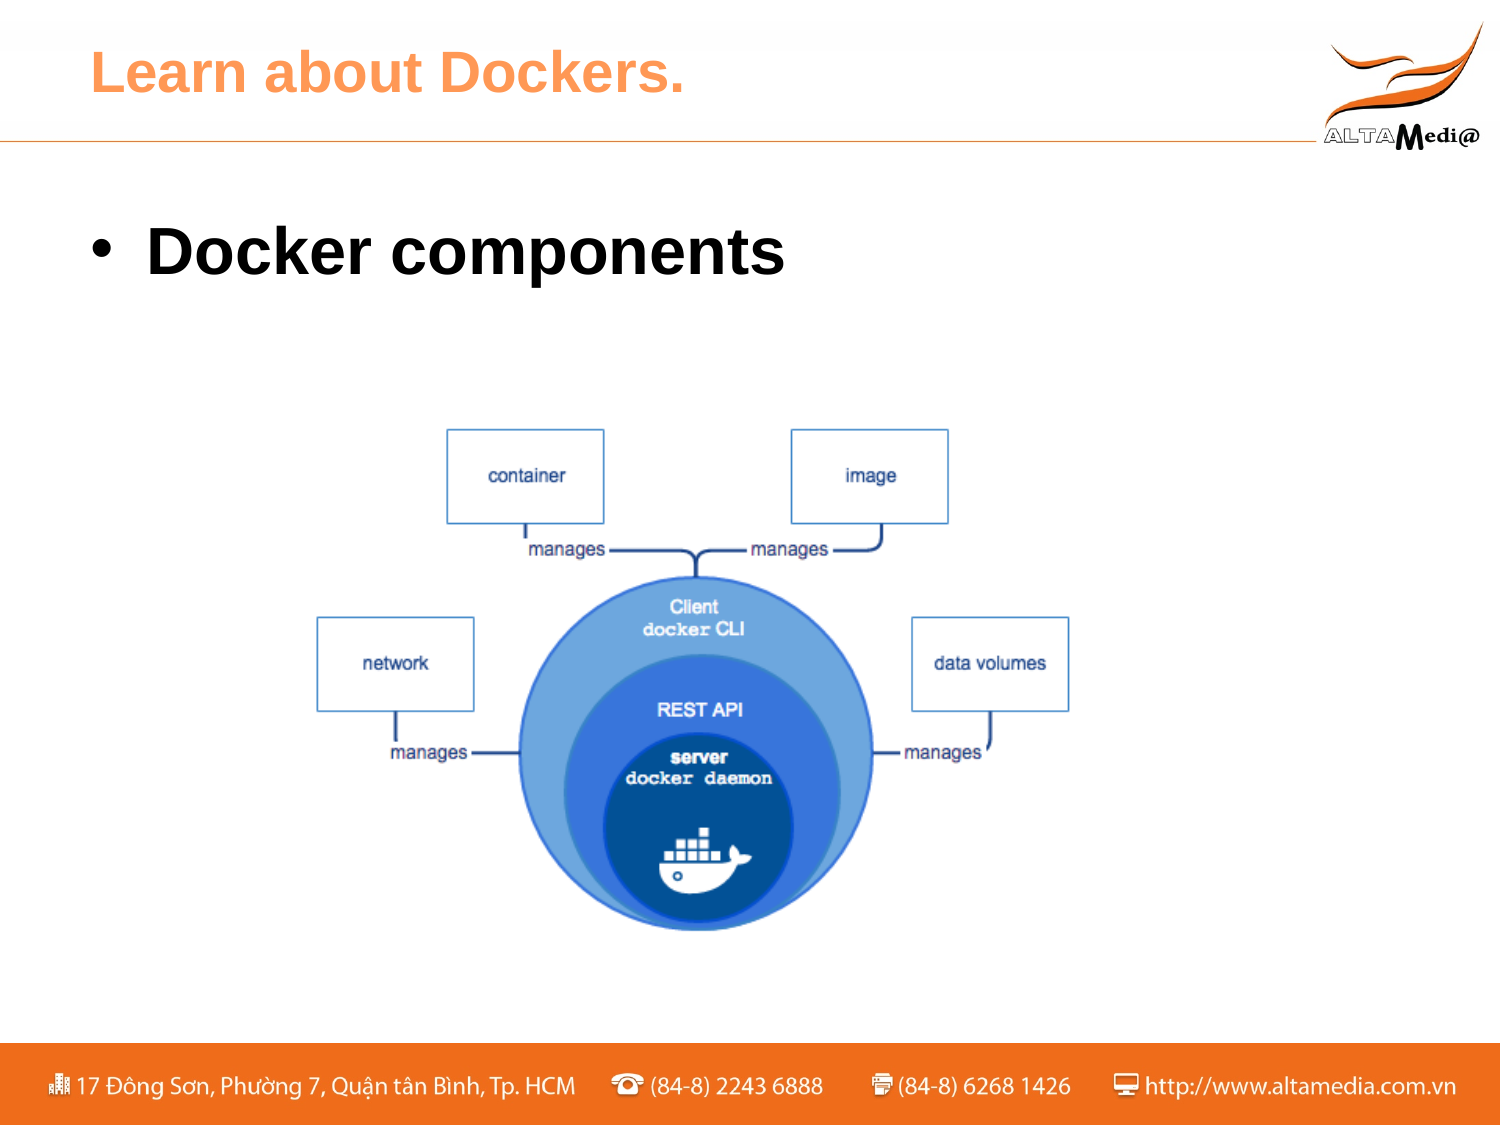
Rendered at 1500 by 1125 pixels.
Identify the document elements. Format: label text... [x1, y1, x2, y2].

picture [0, 1043, 1500, 1125]
picture [0, 21, 1500, 150]
picture [309, 362, 1079, 965]
list Docker components [75, 200, 1425, 1005]
title Learn about Dockers. [75, 12, 1313, 125]
